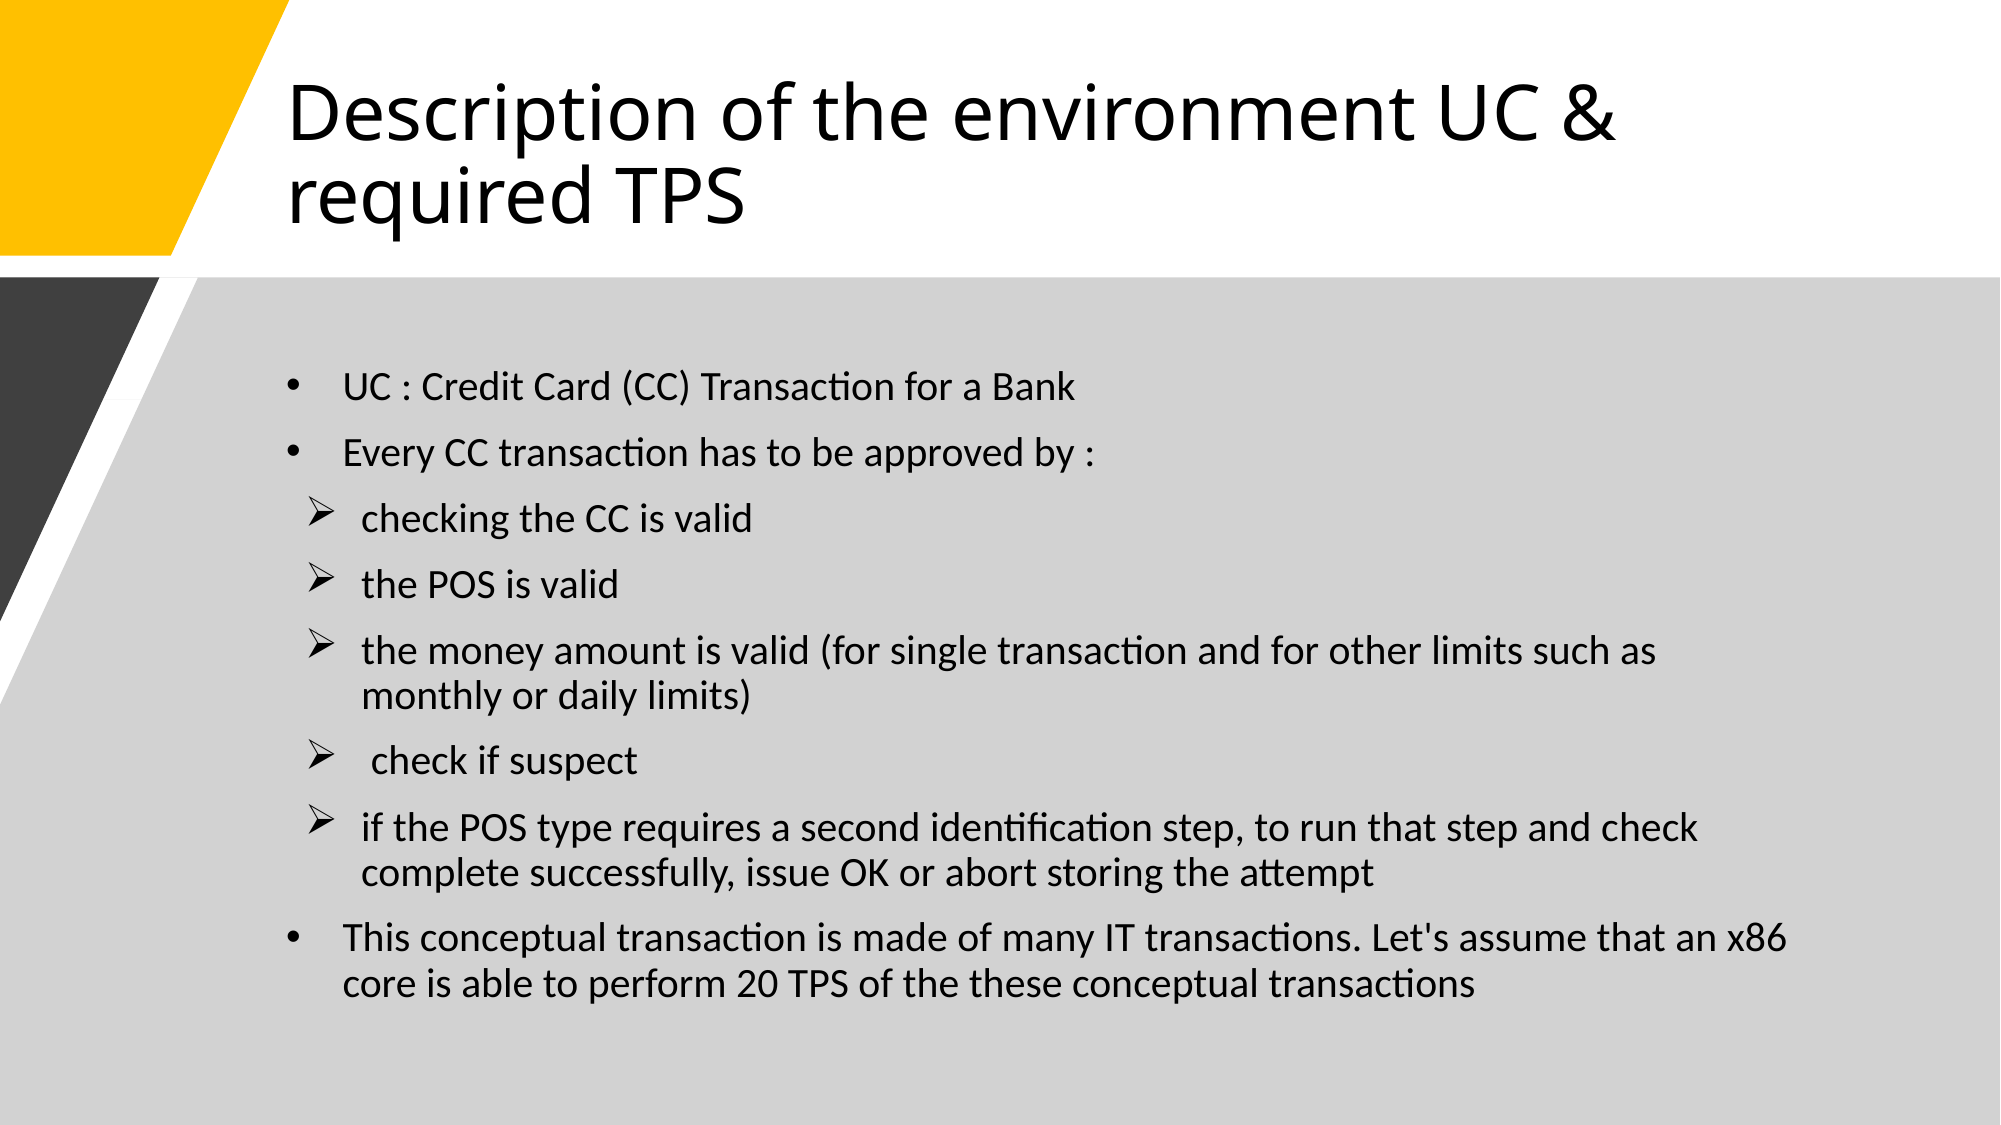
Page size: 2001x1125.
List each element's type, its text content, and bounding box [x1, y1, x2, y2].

title Description of the environment UC & required TPS [271, 60, 1808, 255]
subtitle UC : Credit Card (CC) Transaction for a Bank Every CC transaction has to be approved by : checking the CC is valid the POS is valid the money amount is valid (for single transaction and for other limits such as monthly or daily limits) check if suspect if the POS type requires a second identification step, to run that step and check complete successfully, issue OK or abort storing the attempt This conceptual transaction is made of many IT transactions. Let's assume that an x86 core is able to perform 20 TPS of the these conceptual transactions [271, 356, 1808, 1020]
text_box [0, 0, 291, 257]
text_box [0, 276, 162, 622]
text_box [0, 276, 2000, 1125]
